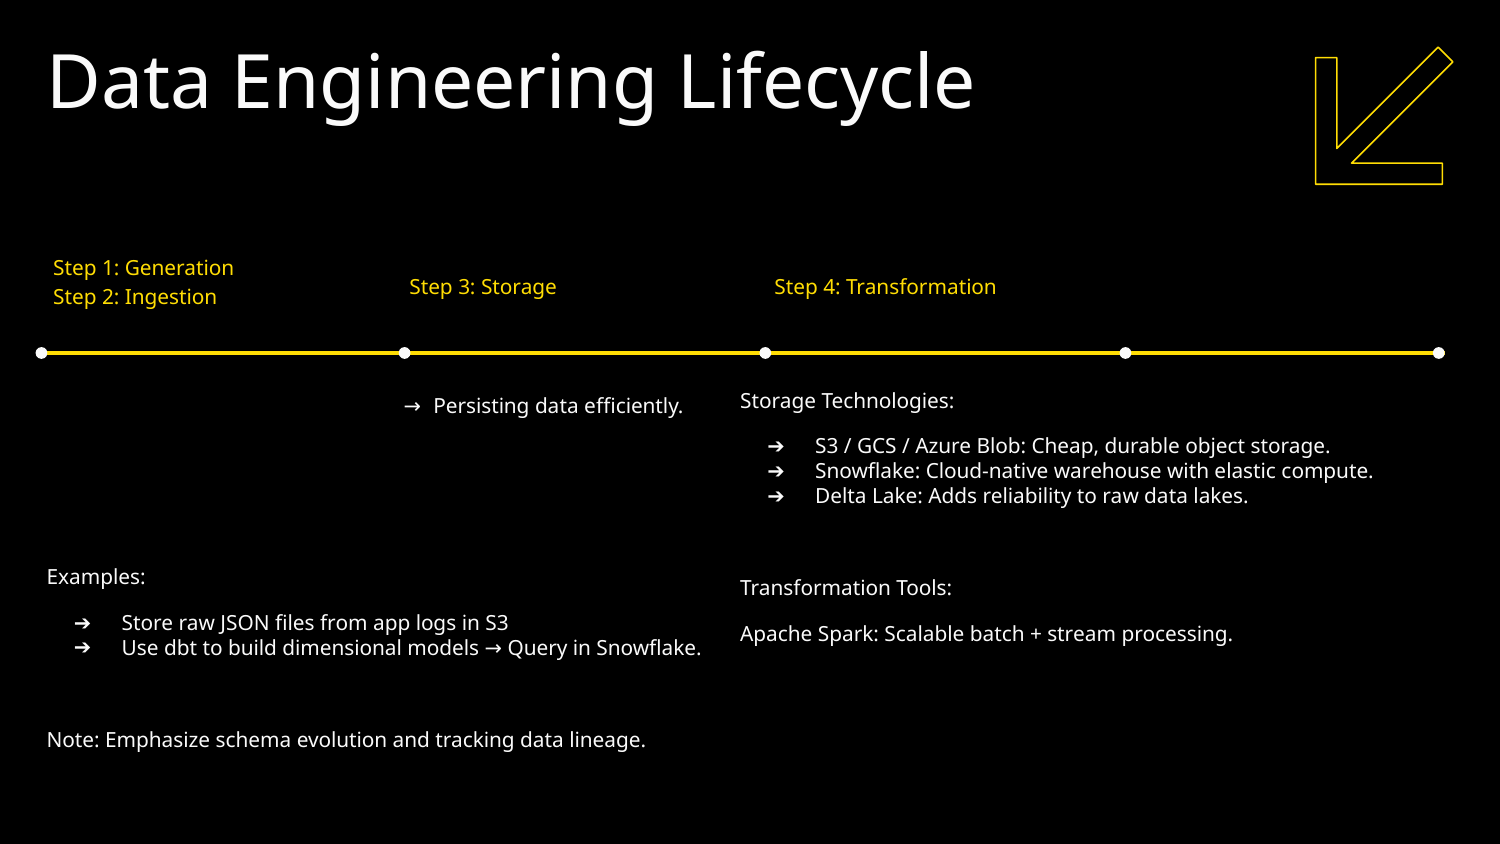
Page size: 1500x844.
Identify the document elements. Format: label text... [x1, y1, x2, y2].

text_box [759, 347, 772, 352]
text_box [35, 347, 48, 356]
subtitle Step 3: Storage [394, 255, 759, 344]
title Data Engineering Lifecycle [46, 46, 1337, 188]
text_box [1119, 347, 1132, 352]
text_box [1433, 347, 1445, 352]
text_box Persisting data efficiently. [394, 392, 731, 563]
subtitle Step 1: Generation Step 2: Ingestion [38, 236, 375, 325]
subtitle Step 4: Transformation [759, 255, 1177, 344]
text_box Storage Technologies: S3 / GCS / Azure Blob: Cheap, durable object storage. Snowflake: Cloud-native warehouse with elastic compute. Delta Lake: Adds reliability to raw data lakes. Transformation Tools: Apache Spark: Scalable batch + stream processing. [740, 387, 1500, 738]
text_box [398, 347, 411, 352]
text_box Examples: Store raw JSON files from app logs in S3 Use dbt to build dimensional models → Query in Snowflake. Note: Emphasize schema evolution and tracking data lineage. [46, 563, 1379, 798]
